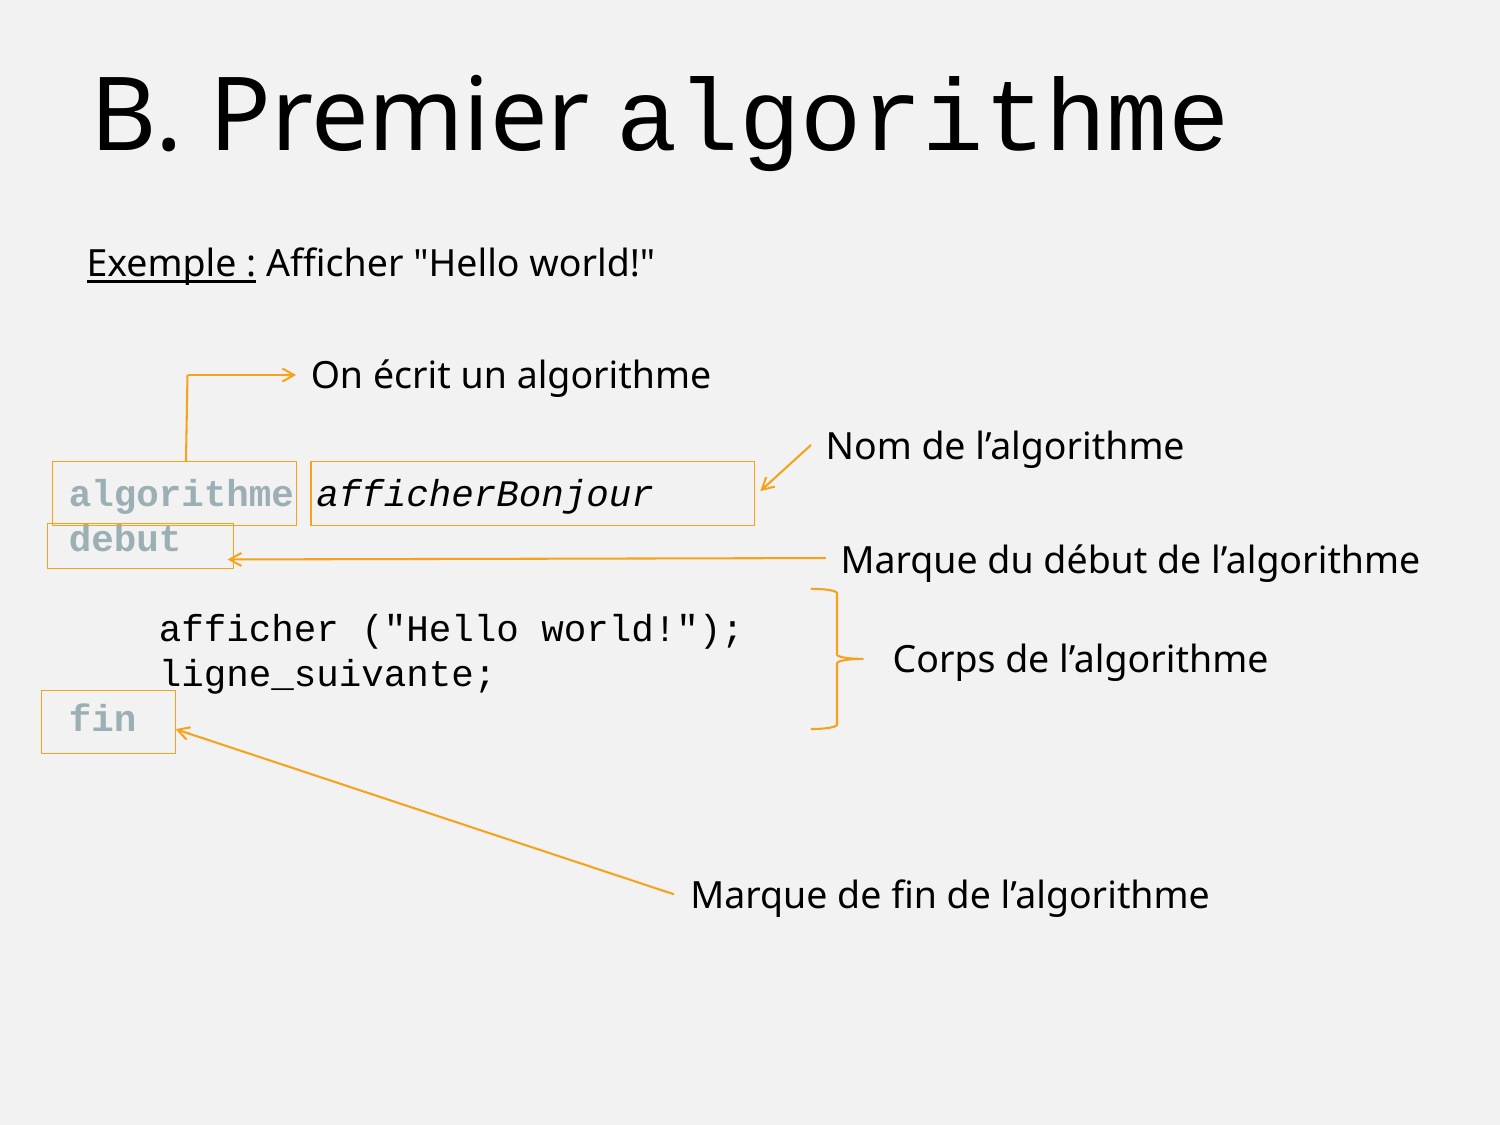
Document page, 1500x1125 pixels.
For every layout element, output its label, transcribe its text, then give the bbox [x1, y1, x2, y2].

text_box Exemple : Afficher "Hello world!" [71, 232, 671, 292]
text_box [47, 523, 1460, 589]
text_box B. Premier algorithme [75, 40, 1424, 191]
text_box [310, 415, 1235, 523]
text_box algorithme afficherBonjour debut afficher ("Hello world!"); ligne_suivante; fin [54, 589, 759, 690]
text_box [52, 343, 767, 523]
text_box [810, 588, 1301, 690]
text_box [41, 690, 1310, 925]
